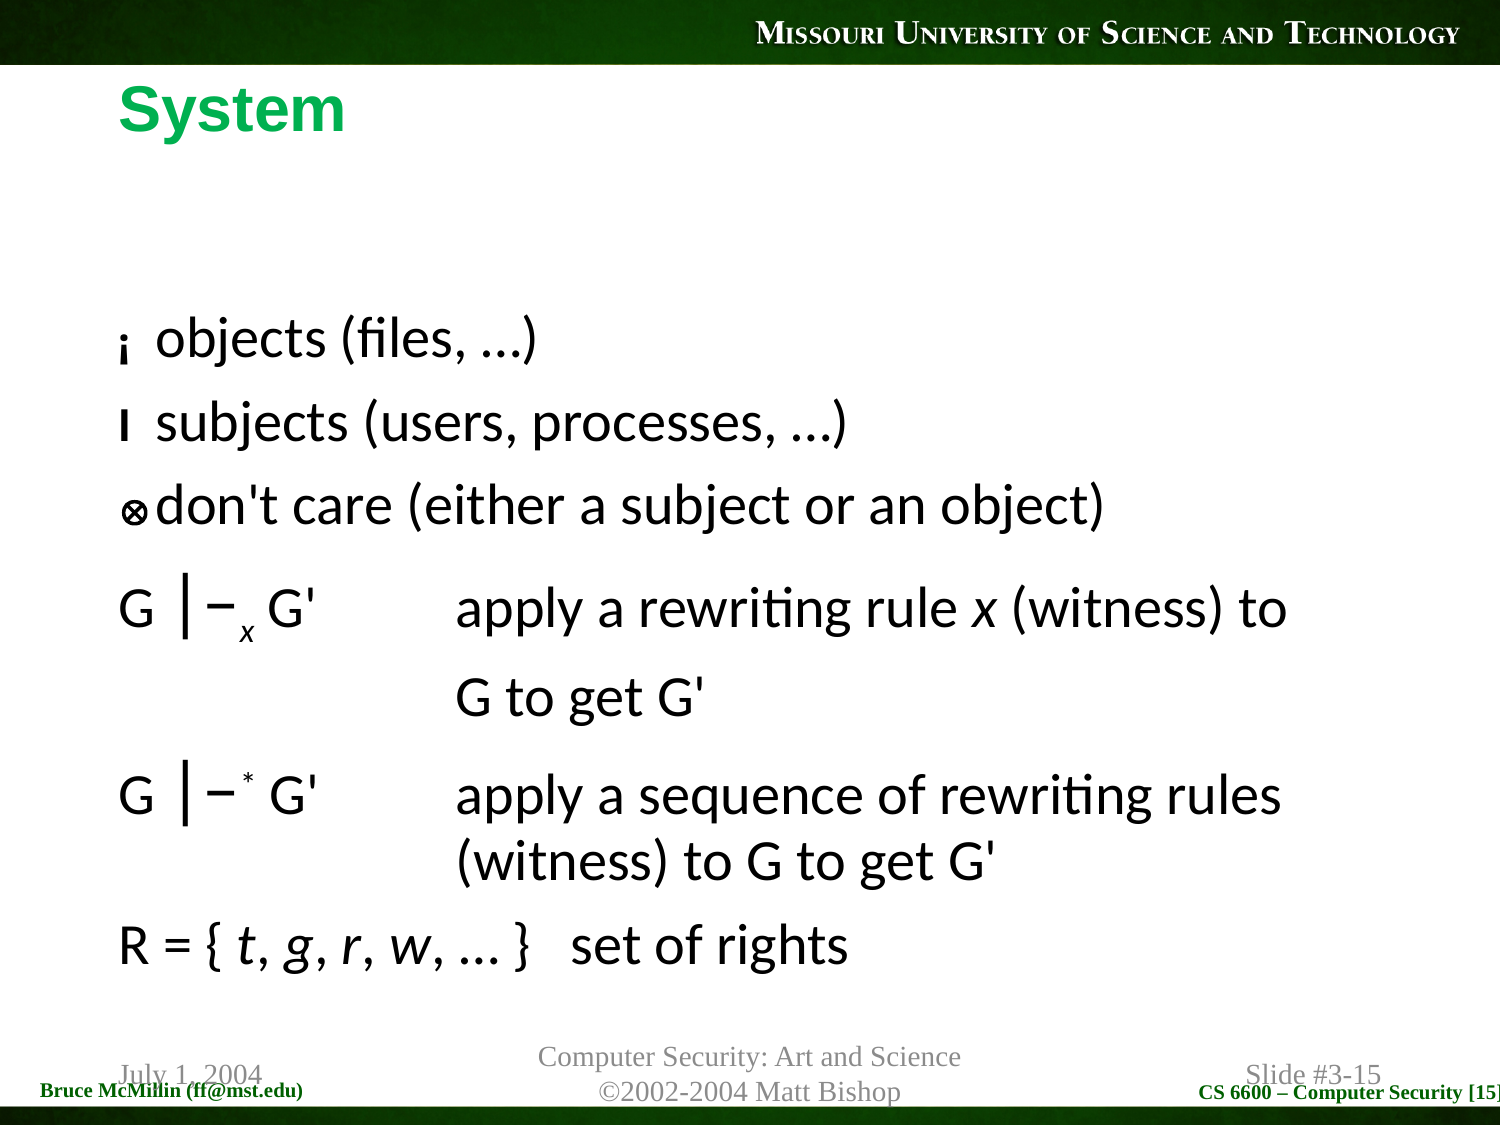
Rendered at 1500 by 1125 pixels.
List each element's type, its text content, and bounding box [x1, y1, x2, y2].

footer Computer Security: Art and Science ©2002-2004 Matt Bishop [496, 1042, 1004, 1103]
picture [0, 0, 1500, 1125]
list ¡ objects (files, …) l subjects (users, processes, …) Ä don't care (either a subject or an object) G |–x G' apply a rewriting rule x (witness) to G to get G' G |–* G' apply a sequence of rewriting rules (witness) to G to get G' R = { t, g, r, w, … } set of rights [103, 299, 1397, 1014]
slide_number Slide #3-15 [1059, 1042, 1397, 1103]
title System [103, 68, 1397, 154]
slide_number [103, 1042, 441, 1103]
